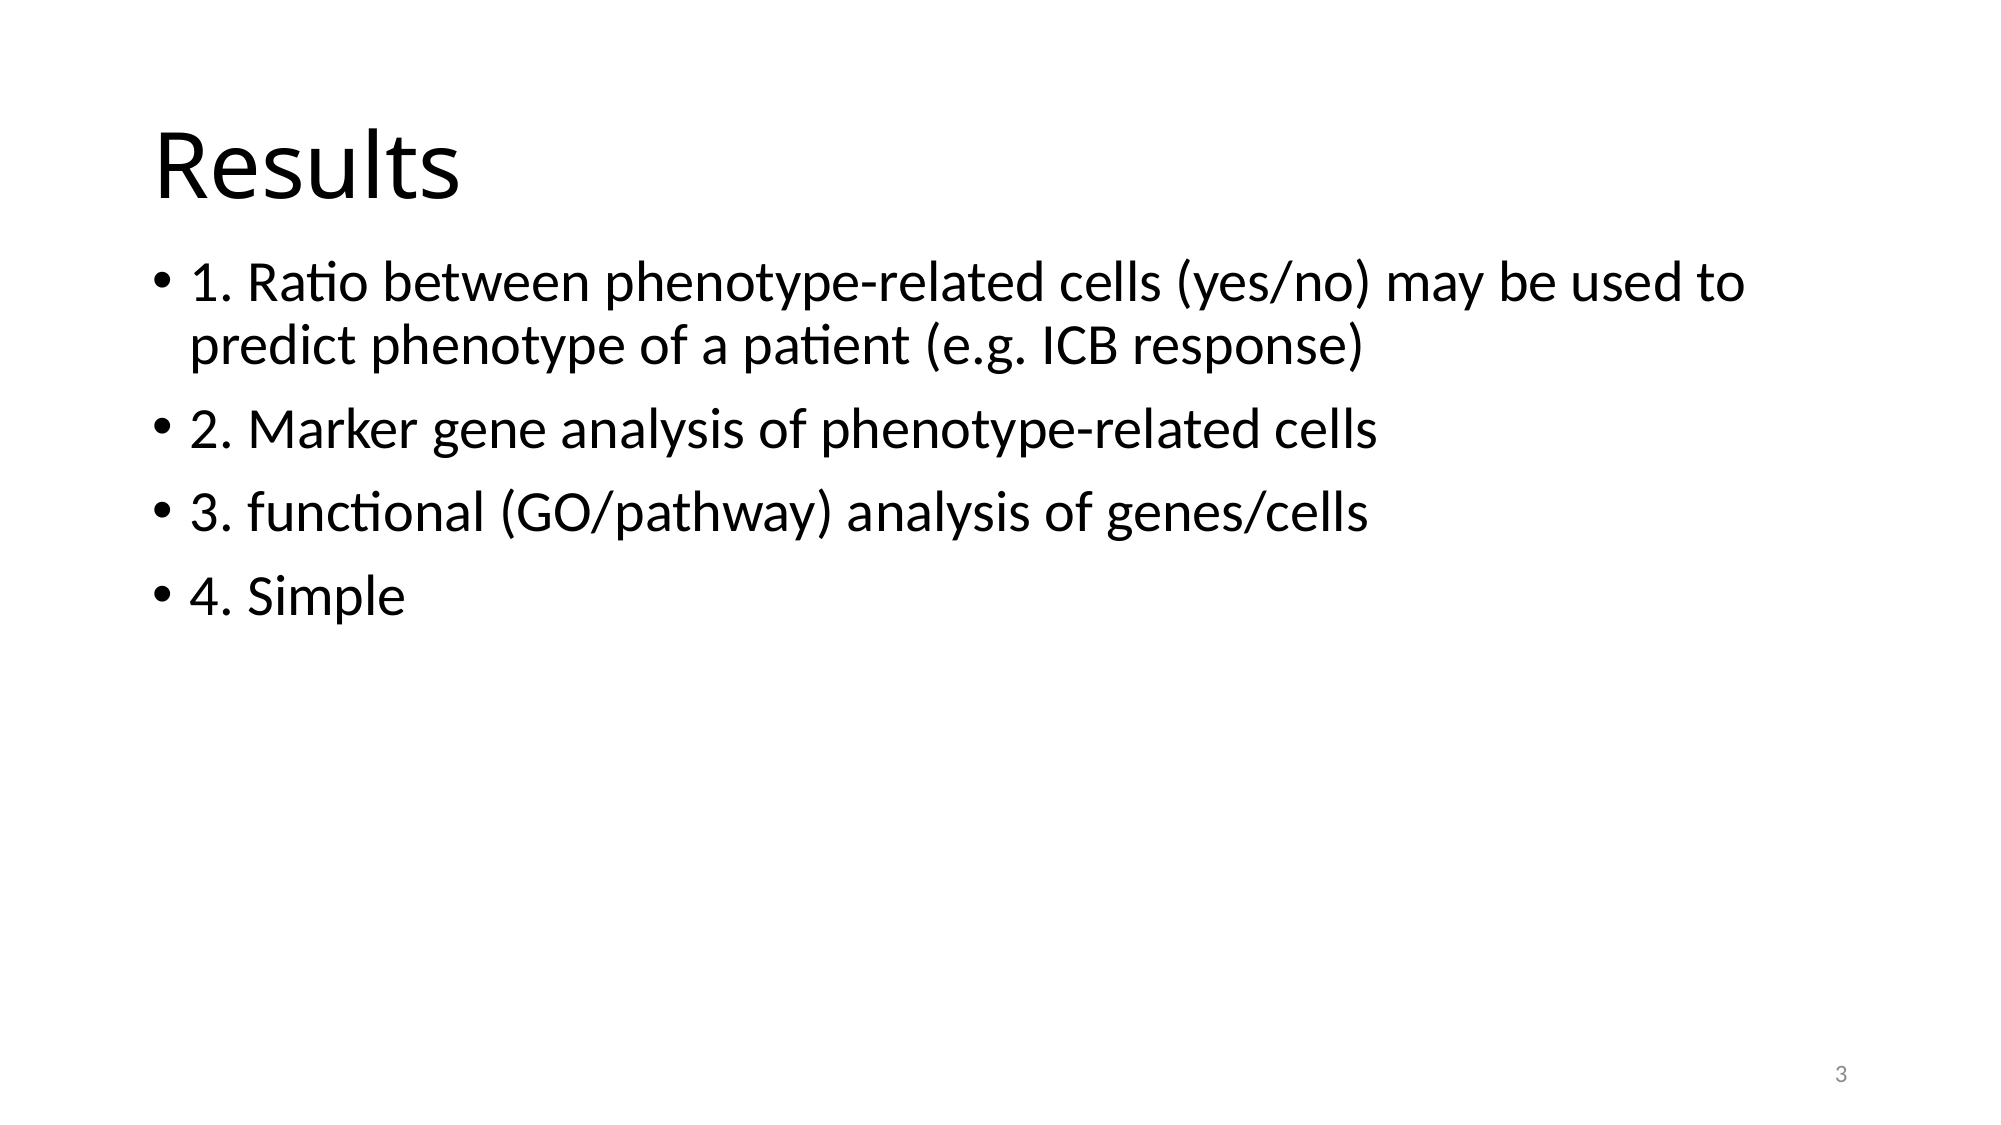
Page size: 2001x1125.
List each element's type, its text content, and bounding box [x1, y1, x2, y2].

list 1. Ratio between phenotype-related cells (yes/no) may be used to predict phenotype of a patient (e.g. ICB response) 2. Marker gene analysis of phenotype-related cells 3. functional (GO/pathway) analysis of genes/cells 4. Simple [137, 243, 1863, 1070]
slide_number 3 [1412, 1042, 1863, 1103]
title Results [137, 59, 1863, 243]
